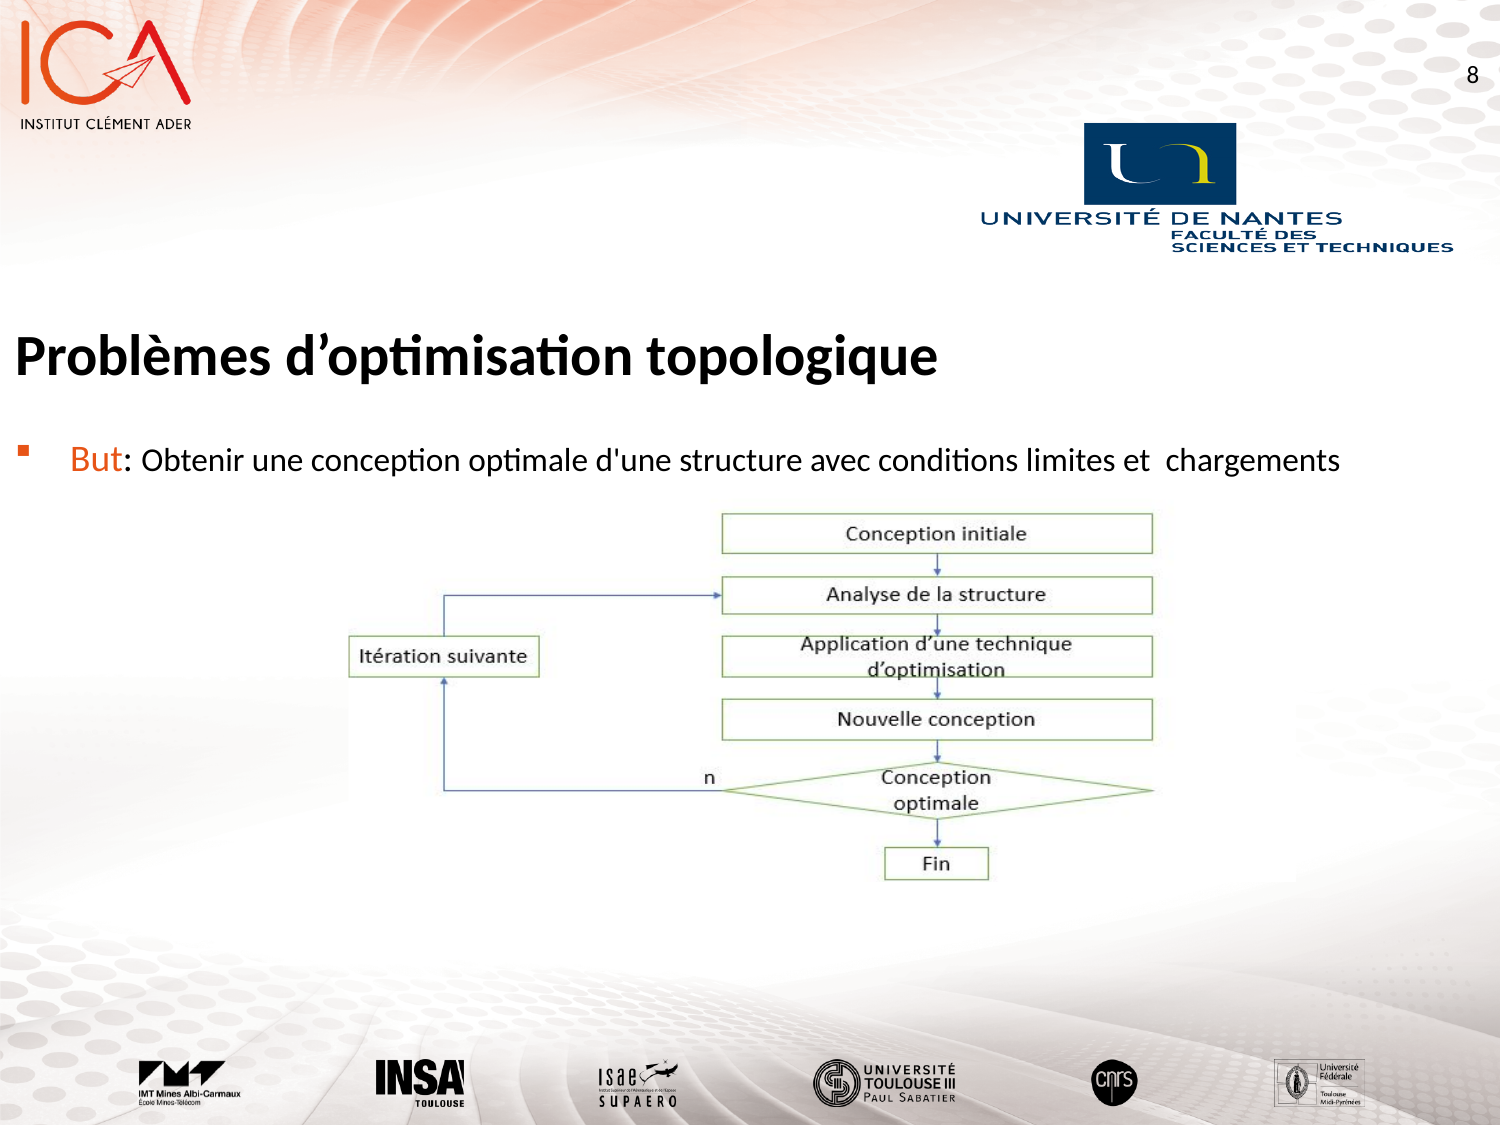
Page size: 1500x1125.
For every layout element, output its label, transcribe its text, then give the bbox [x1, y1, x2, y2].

picture [0, 0, 1500, 1125]
text_box But: Obtenir une conception optimale d'une structure avec conditions limites et chargements [0, 426, 1495, 487]
slide_number 8 [1411, 43, 1495, 104]
title Problèmes d’optimisation topologique [0, 231, 1495, 426]
